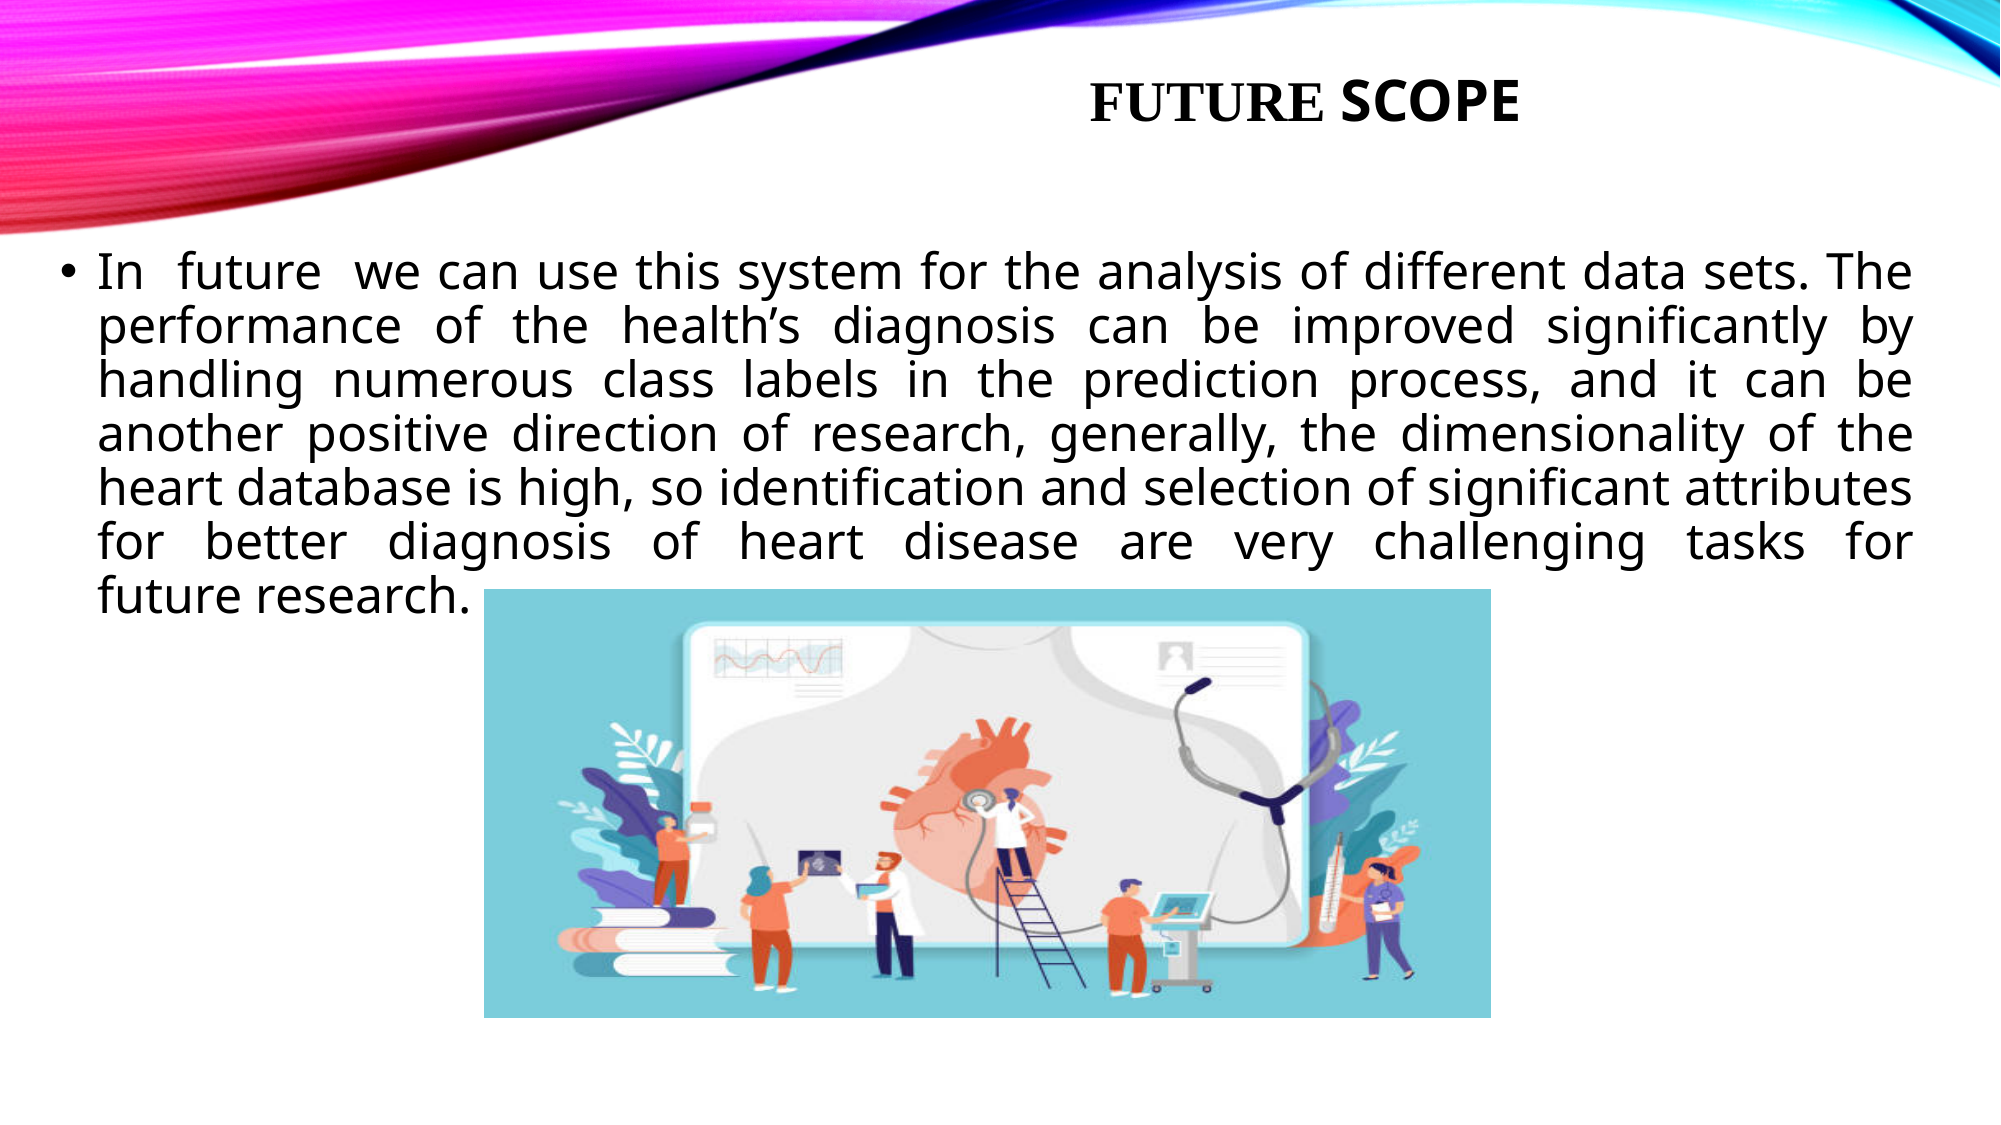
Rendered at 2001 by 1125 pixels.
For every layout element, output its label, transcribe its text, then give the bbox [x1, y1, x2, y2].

picture [0, 0, 2000, 237]
title FUTURE SCOPE [826, 64, 1537, 142]
picture [484, 589, 1491, 1019]
picture [1890, 0, 2000, 75]
picture [1910, 0, 2000, 45]
list In future we can use this system for the analysis of different data sets. The performance of the health’s diagnosis can be improved significantly by handling numerous class labels in the prediction process, and it can be another positive direction of research, generally, the dimensionality of the heart database is high, so identification and selection of significant attributes for better diagnosis of heart disease are very challenging tasks for future research. [44, 238, 1931, 1125]
